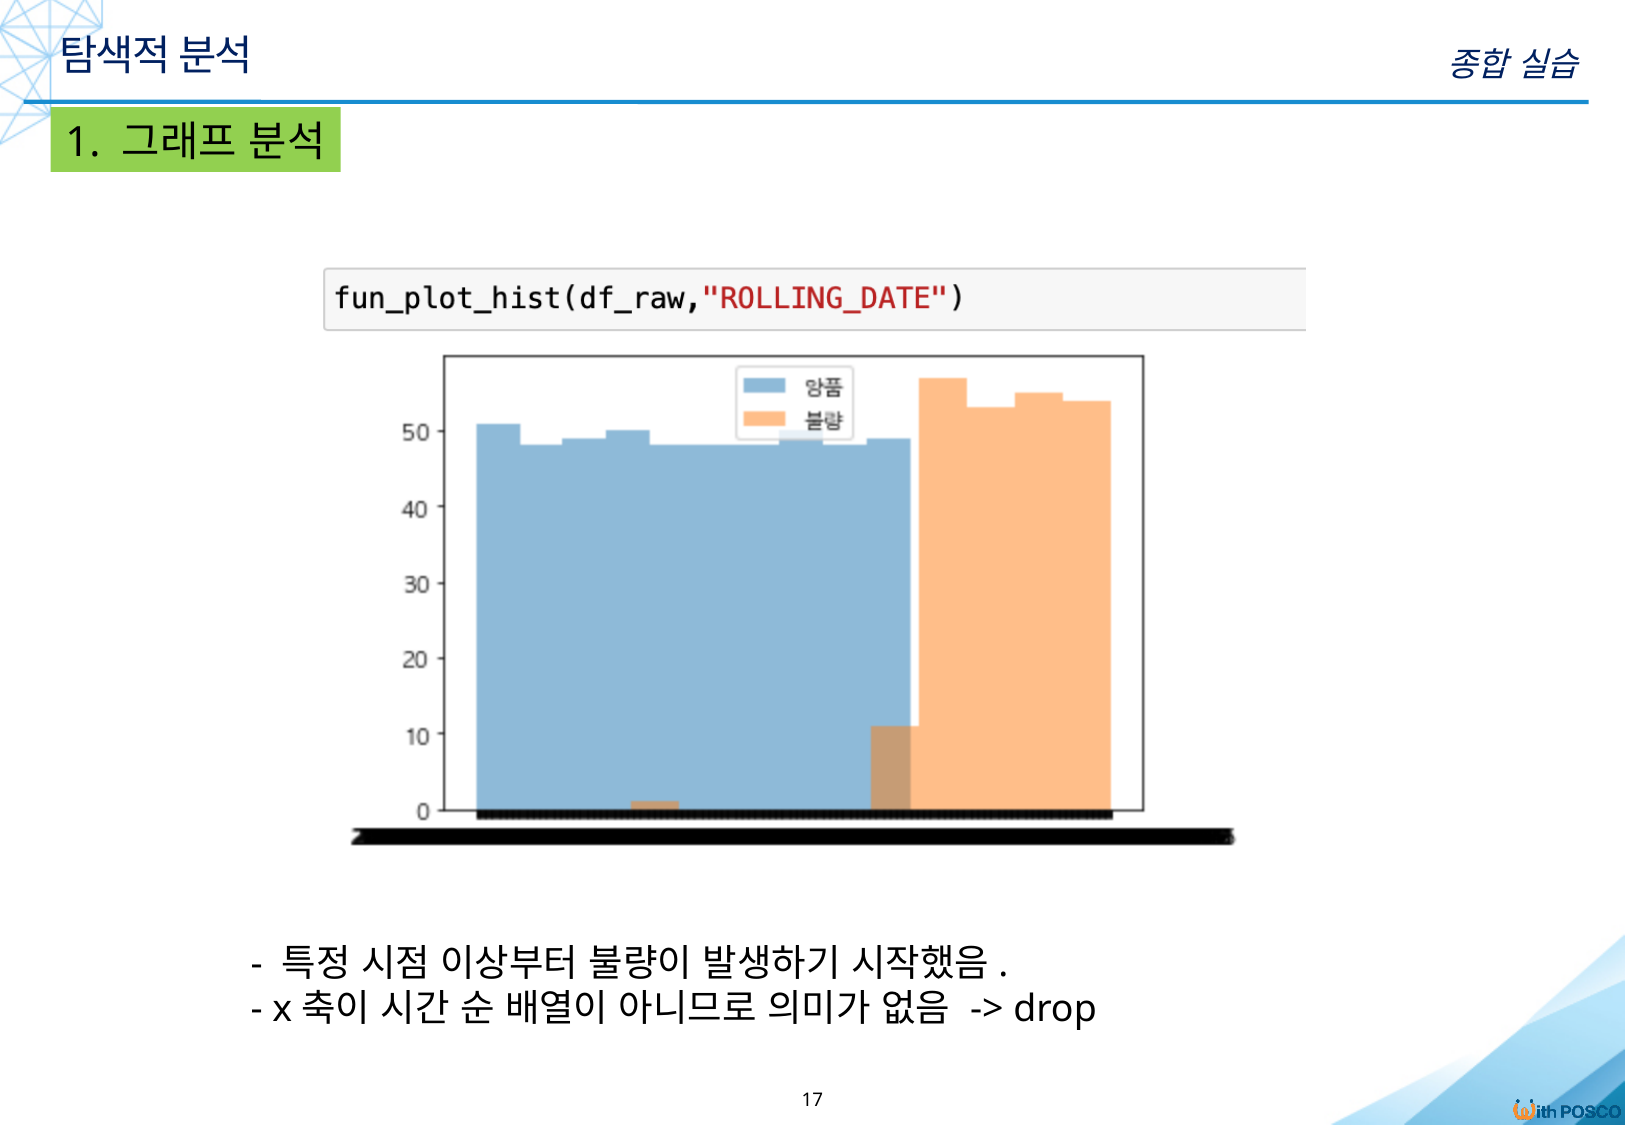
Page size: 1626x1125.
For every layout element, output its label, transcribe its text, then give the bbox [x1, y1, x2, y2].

text_box 탐색적 분석 [44, 21, 1321, 87]
picture [0, 0, 1625, 1125]
text_box - 특정 시점 이상부터 불량이 발생하기 시작했음. - x축이 시간 순 배열이 아니므로 의미가 없음 -> drop [235, 931, 1389, 1037]
text_box 종합 실습 [1321, 35, 1594, 81]
text_box 1. 그래프 분석 [50, 107, 341, 172]
